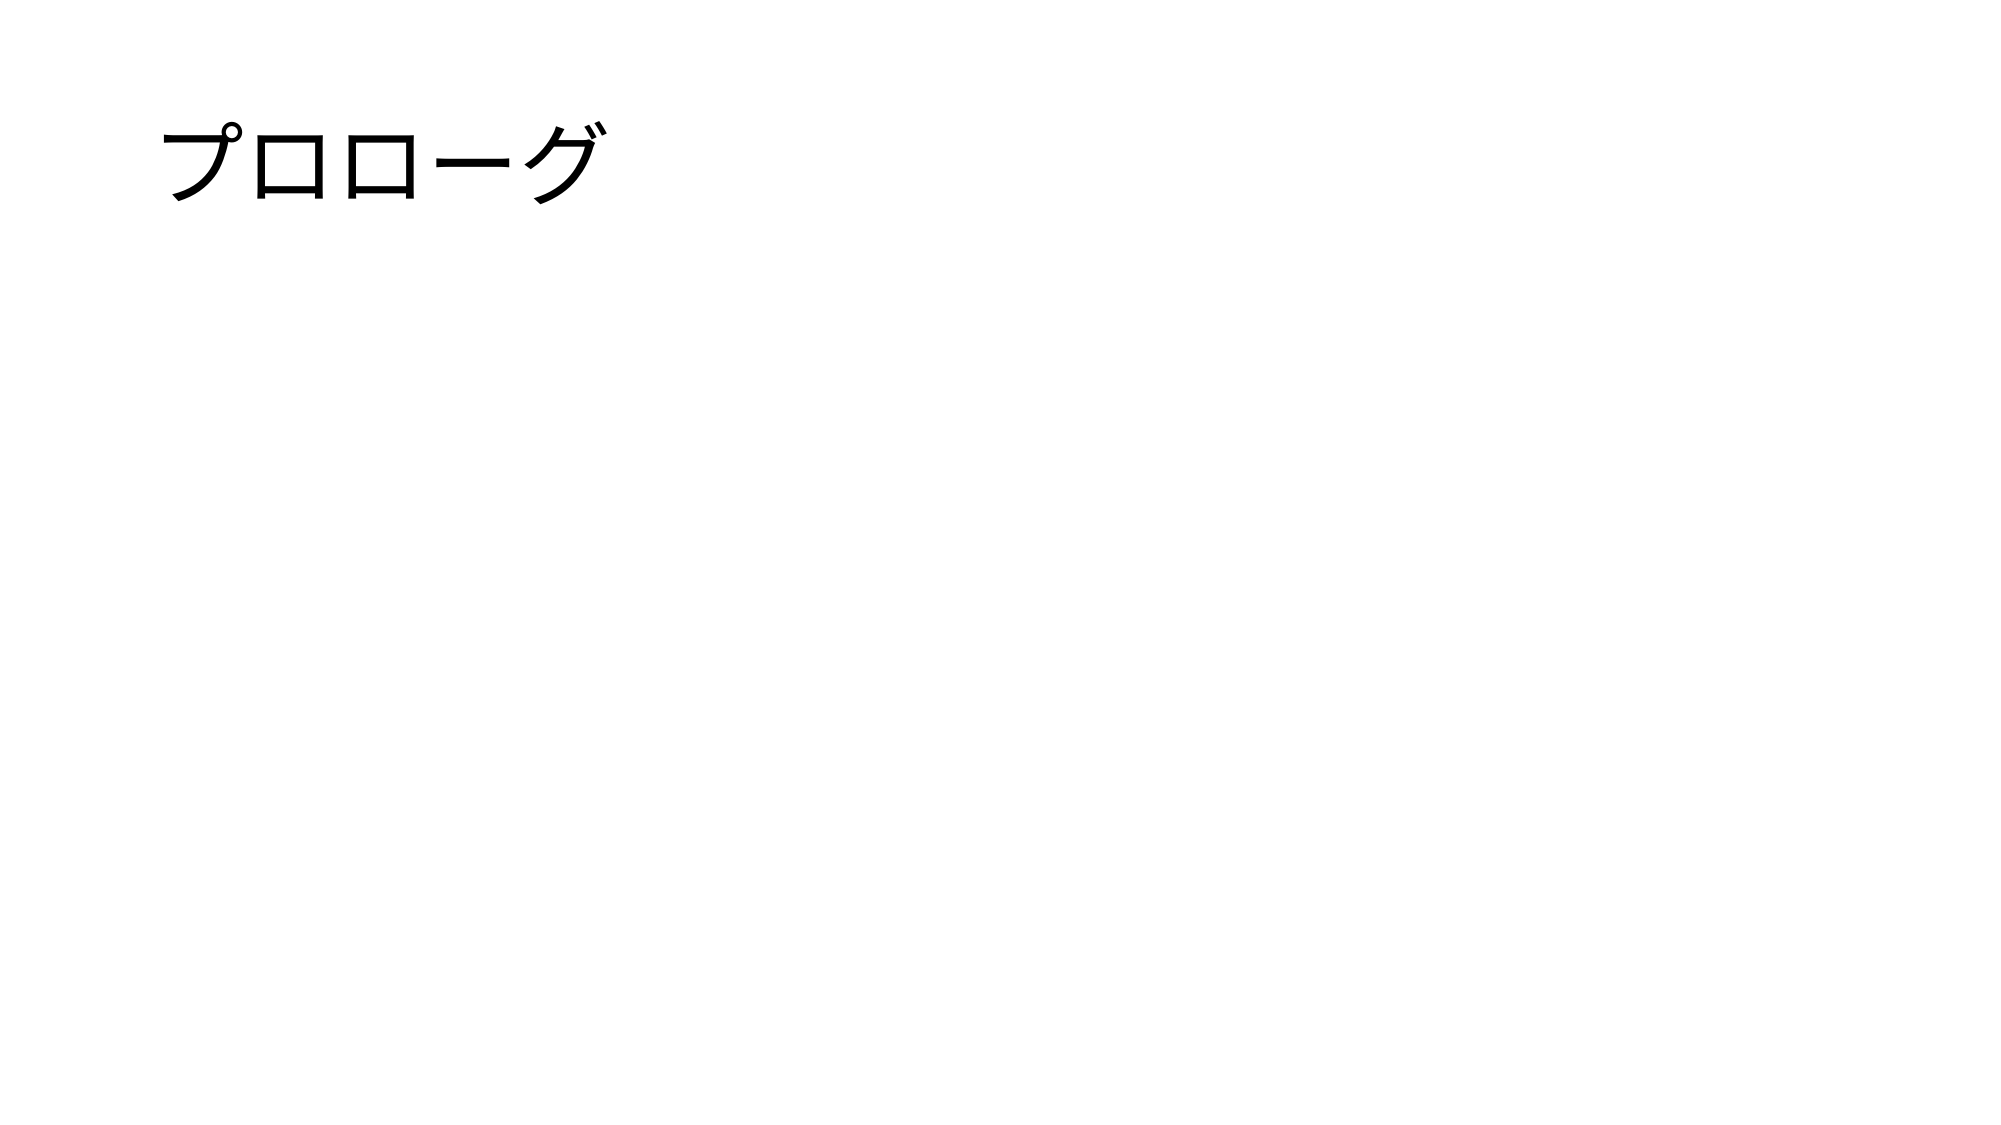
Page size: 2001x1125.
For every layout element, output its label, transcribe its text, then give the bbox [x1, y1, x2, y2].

title プロローグ [137, 59, 1863, 278]
